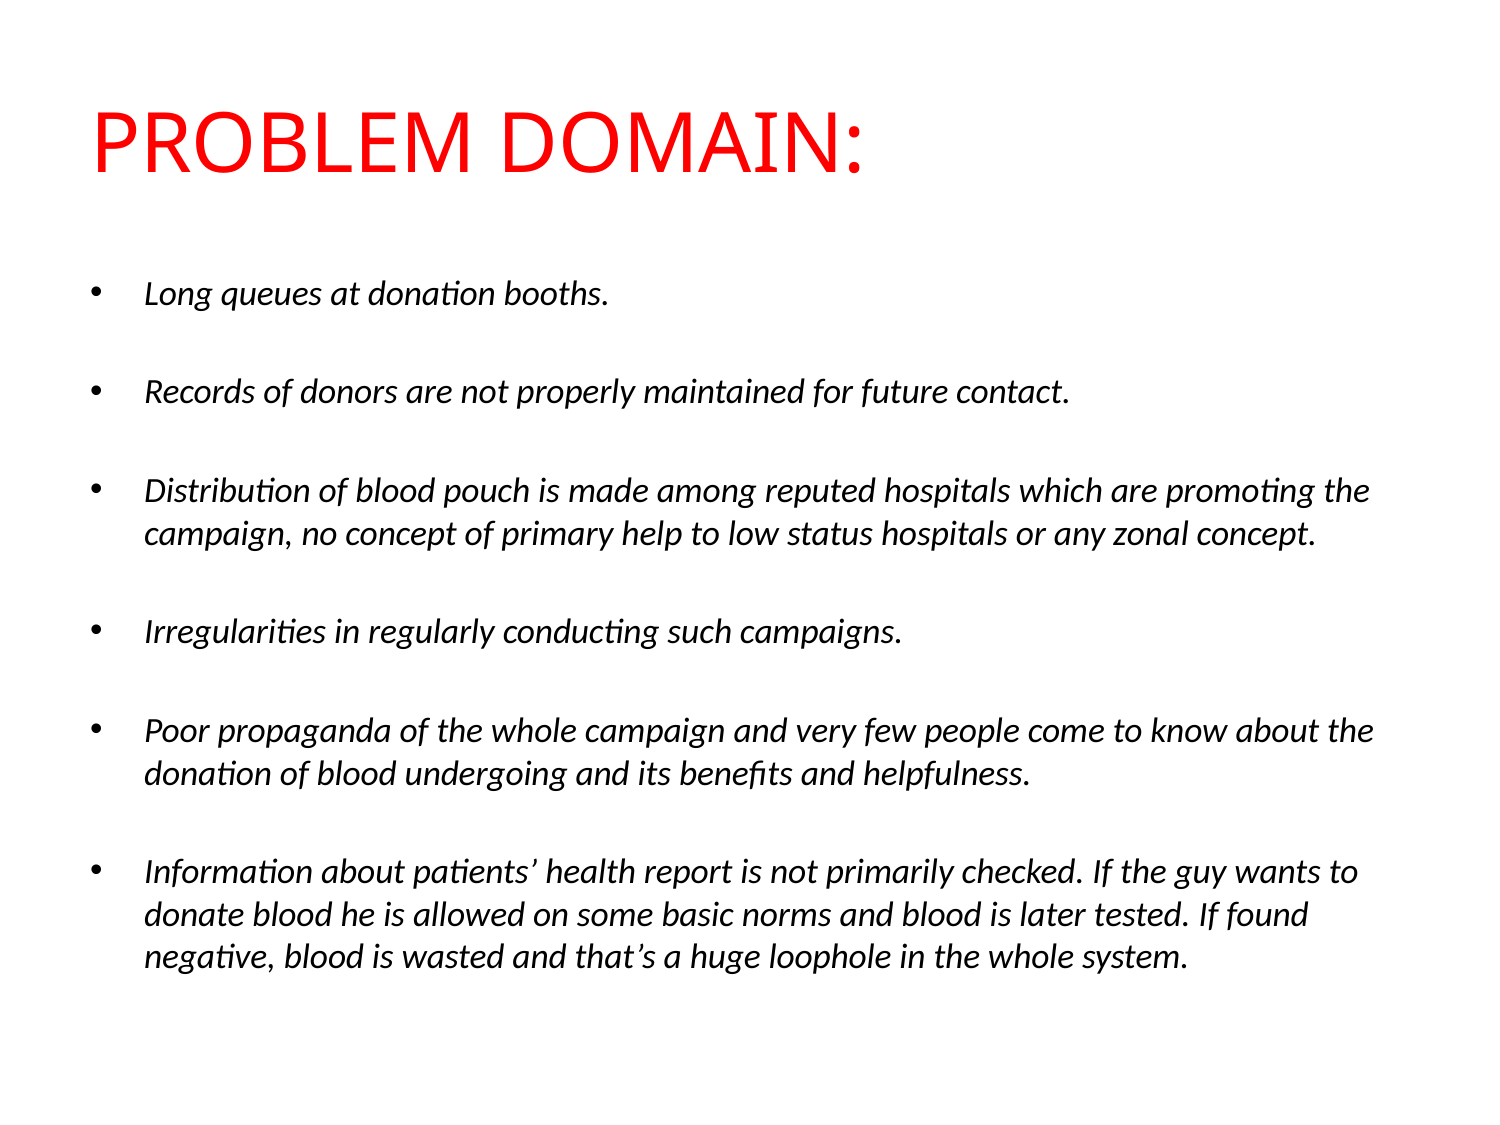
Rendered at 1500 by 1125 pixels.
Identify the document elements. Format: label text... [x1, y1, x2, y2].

title PROBLEM DOMAIN: [75, 45, 1425, 233]
list Long queues at donation booths. Records of donors are not properly maintained for future contact. Distribution of blood pouch is made among reputed hospitals which are promoting the campaign, no concept of primary help to low status hospitals or any zonal concept. Irregularities in regularly conducting such campaigns. Poor propaganda of the whole campaign and very few people come to know about the donation of blood undergoing and its benefits and helpfulness. Information about patients’ health report is not primarily checked. If the guy wants to donate blood he is allowed on some basic norms and blood is later tested. If found negative, blood is wasted and that’s a huge loophole in the whole system. [75, 262, 1425, 1005]
